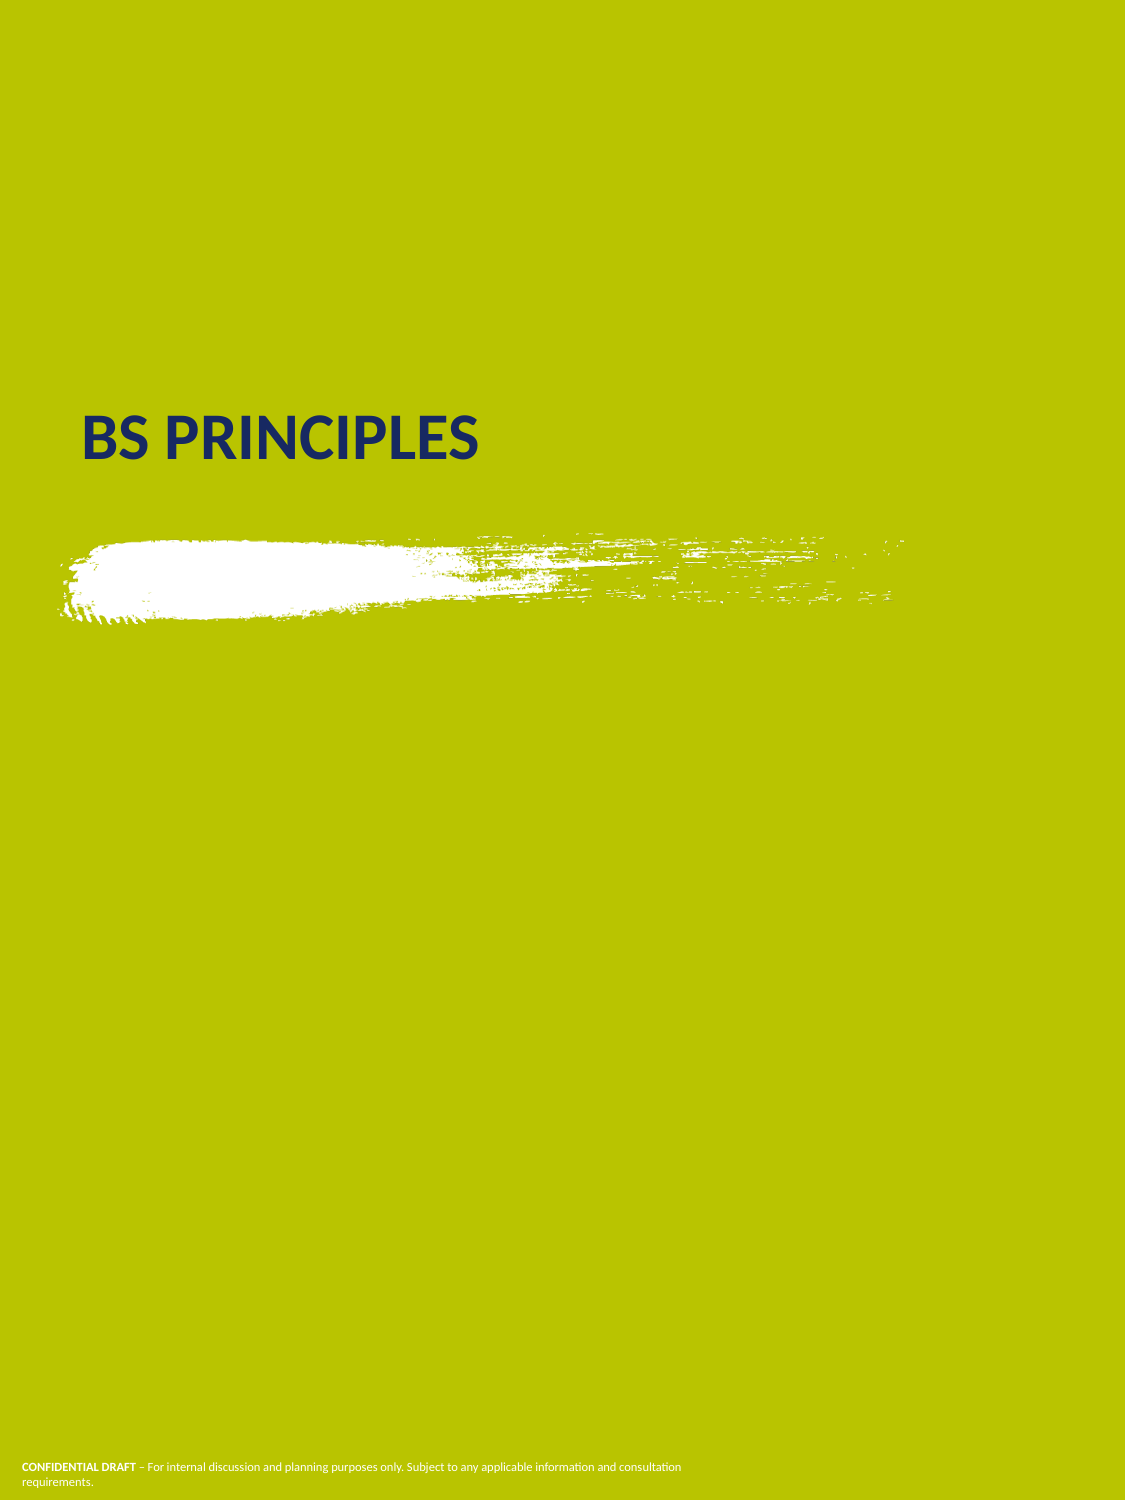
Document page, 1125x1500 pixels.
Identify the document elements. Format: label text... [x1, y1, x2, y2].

title BS principles [66, 385, 1023, 605]
picture [57, 529, 904, 625]
